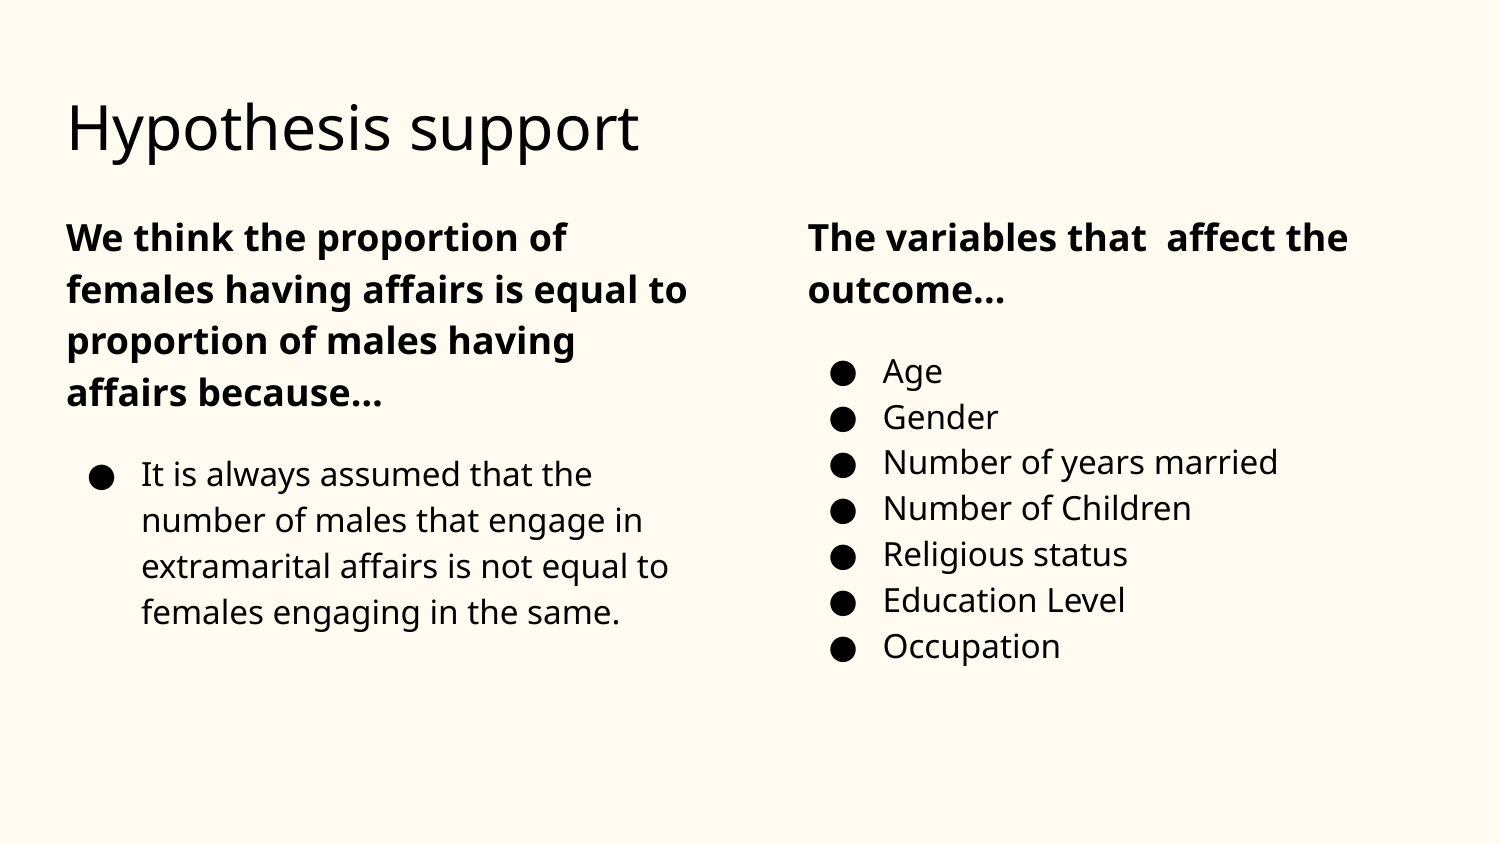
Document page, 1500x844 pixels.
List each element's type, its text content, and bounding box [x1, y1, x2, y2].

title Hypothesis support [51, 72, 1449, 174]
list We think the proportion of females having affairs is equal to proportion of males having affairs because… It is always assumed that the number of males that engage in extramarital affairs is not equal to females engaging in the same. [51, 192, 708, 750]
list The variables that affect the outcome... Age Gender Number of years married Number of Children Religious status Education Level Occupation [792, 192, 1449, 750]
